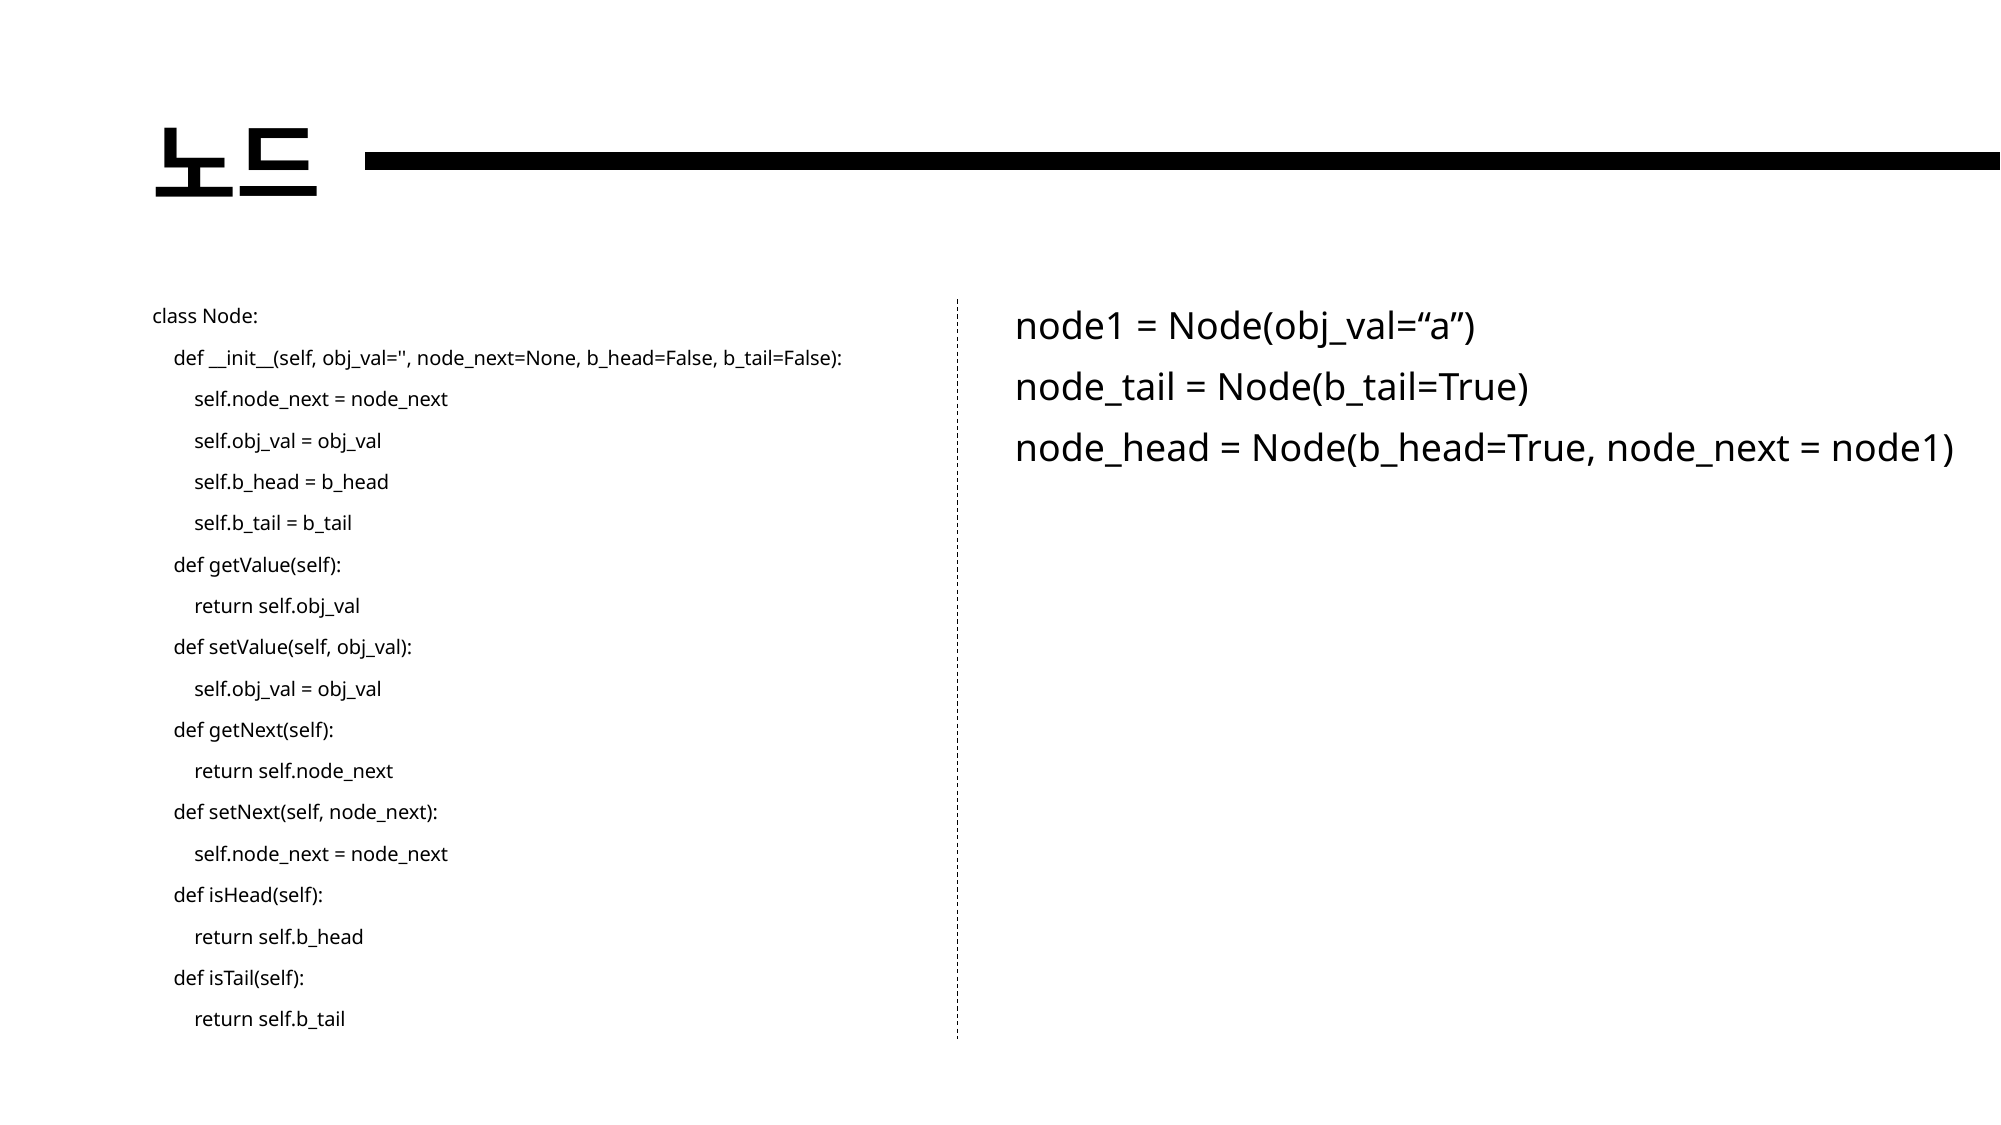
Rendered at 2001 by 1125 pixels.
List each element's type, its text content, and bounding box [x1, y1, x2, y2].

list class Node: def __init__(self, obj_val='', node_next=None, b_head=False, b_tail=False): self.node_next = node_next self.obj_val = obj_val self.b_head = b_head self.b_tail = b_tail def getValue(self): return self.obj_val def setValue(self, obj_val): self.obj_val = obj_val def getNext(self): return self.node_next def setNext(self, node_next): self.node_next = node_next def isHead(self): return self.b_head def isTail(self): return self.b_tail [137, 299, 941, 1040]
text_box [365, 152, 1907, 170]
text_box [1907, 152, 2000, 170]
title 노드 [137, 59, 1863, 278]
text_box node1 = Node(obj_val=“a”) node_tail = Node(b_tail=True) node_head = Node(b_head=True, node_next = node1) [999, 299, 1985, 1040]
